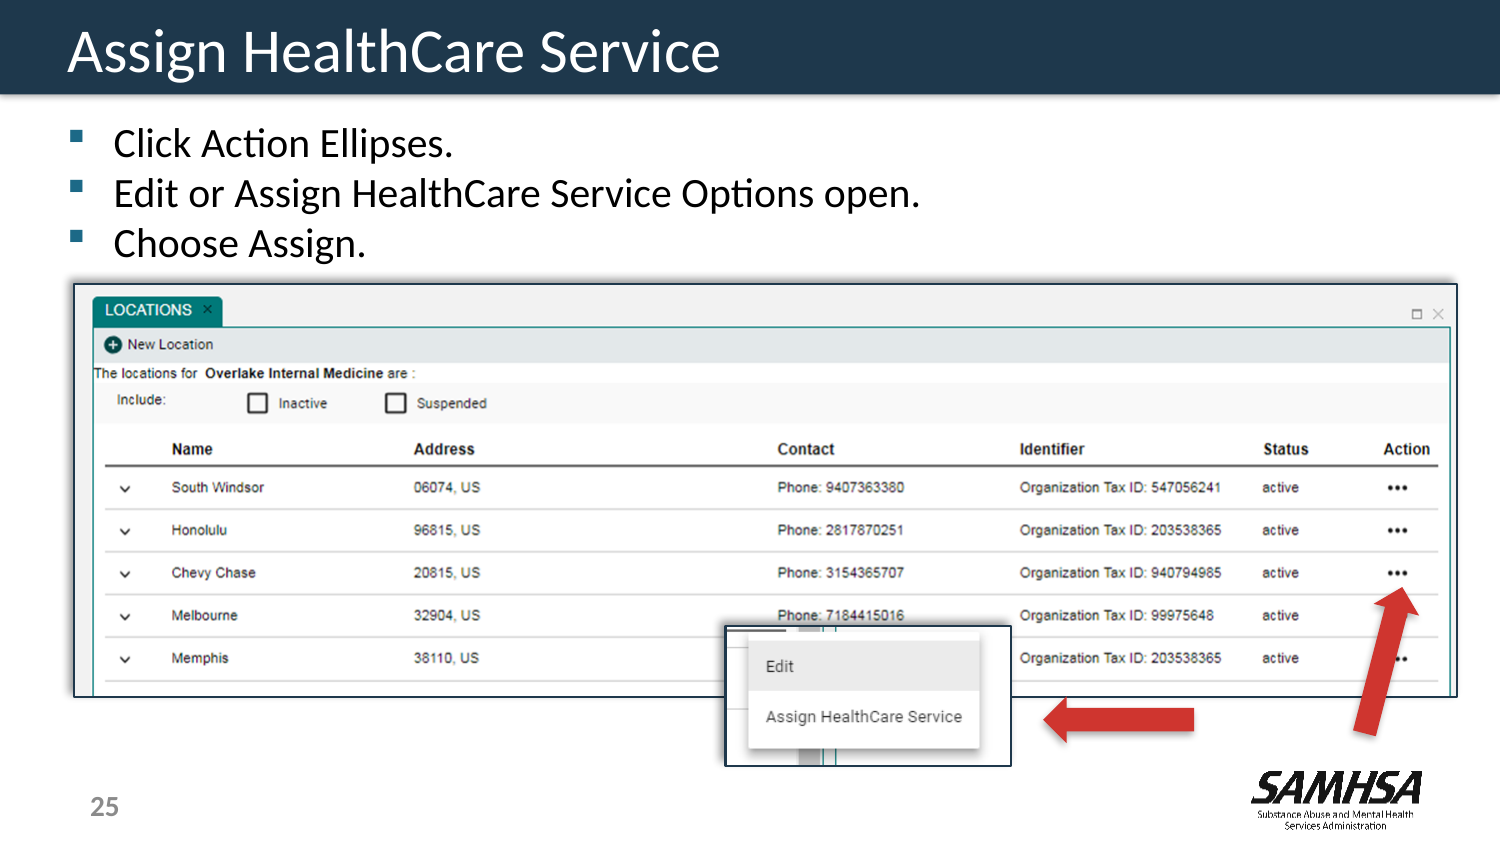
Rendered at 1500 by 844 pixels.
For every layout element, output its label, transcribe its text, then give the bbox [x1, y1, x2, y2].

text_box Click Action Ellipses. Edit or Assign HealthCare Service Options open. Choose Assign. [52, 108, 1500, 274]
picture [74, 284, 1457, 766]
slide_number 25 [75, 782, 413, 827]
text_box [1352, 705, 1385, 737]
picture [1249, 771, 1425, 835]
text_box [1042, 705, 1195, 744]
title Assign HealthCare Service [52, 8, 1425, 86]
